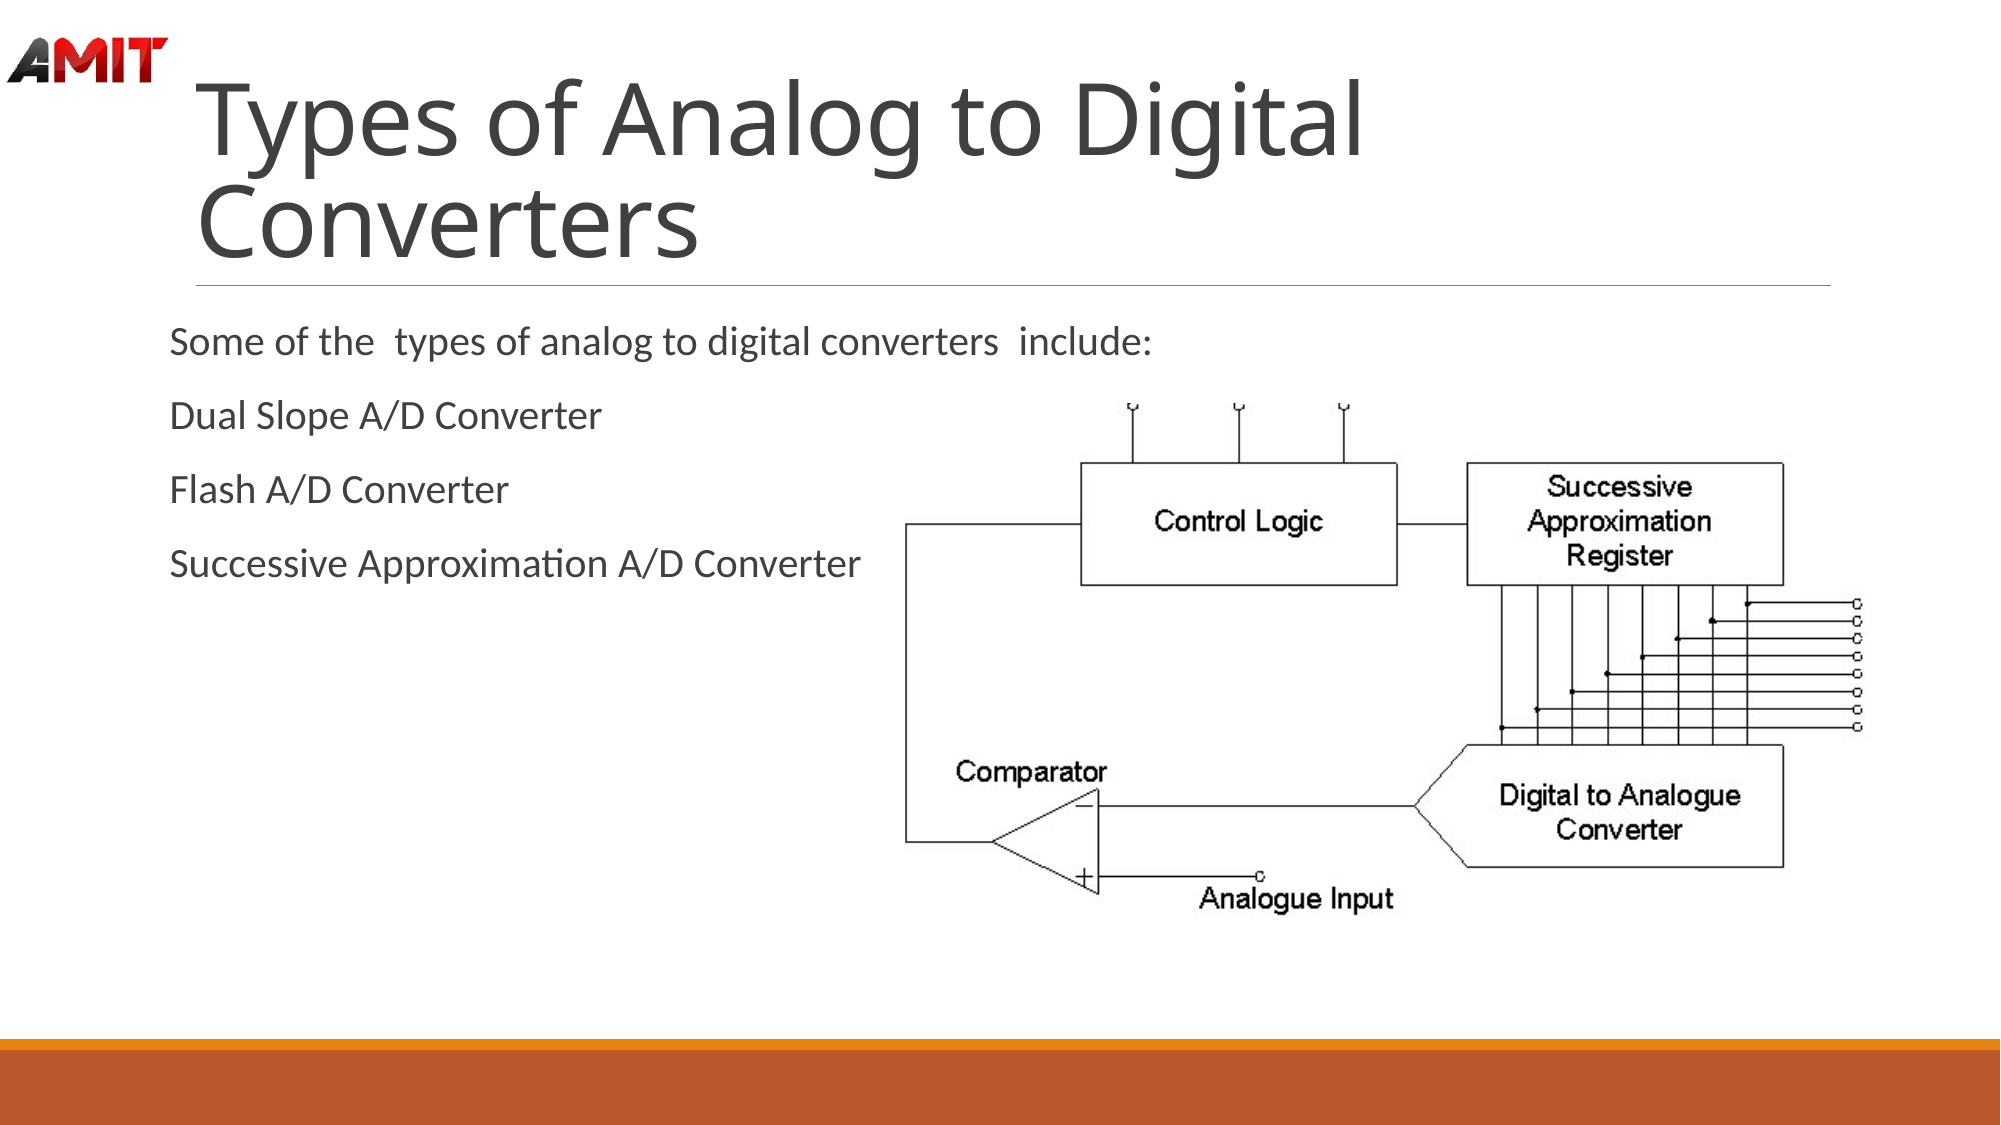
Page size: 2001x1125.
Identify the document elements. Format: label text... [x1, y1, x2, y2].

title Types of Analog to Digital Converters [180, 47, 1830, 285]
list Some of the types of analog to digital converters include: Dual Slope A/D Converter Flash A/D Converter Successive Approximation A/D Converter [154, 311, 1805, 972]
picture [903, 403, 1875, 923]
picture [0, 0, 175, 124]
